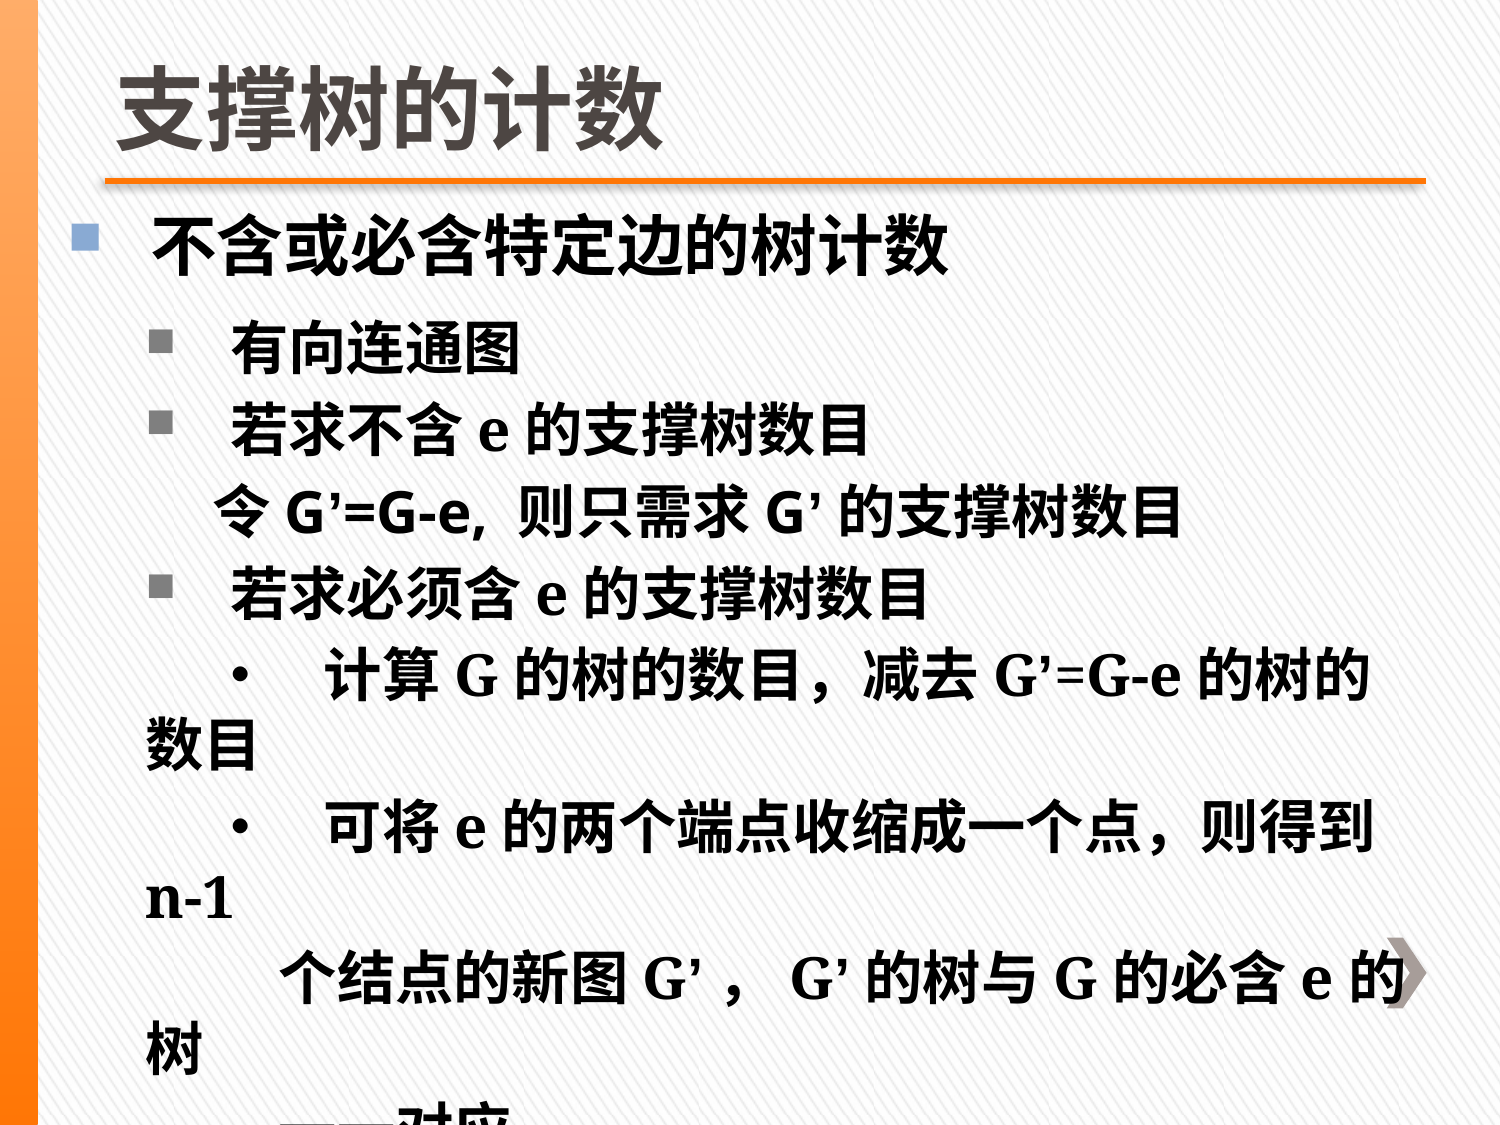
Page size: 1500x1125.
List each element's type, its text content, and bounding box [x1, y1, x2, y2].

text_box 不含或必含特定边的树计数 [53, 196, 1083, 291]
text_box 有向连通图 若求不含e的支撑树数目 令G’=G-e, 则只需求G’的支撑树数目 若求必须含e的支撑树数目 • 计算G的树的数目，减去G’=G-e的树的数目 • 可将e的两个端点收缩成一个点，则得到n-1 个结点的新图G’，G’的树与G的必含e的树 一一对应 [55, 304, 1444, 1125]
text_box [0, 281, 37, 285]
title 支撑树的计数 [99, 0, 1422, 170]
